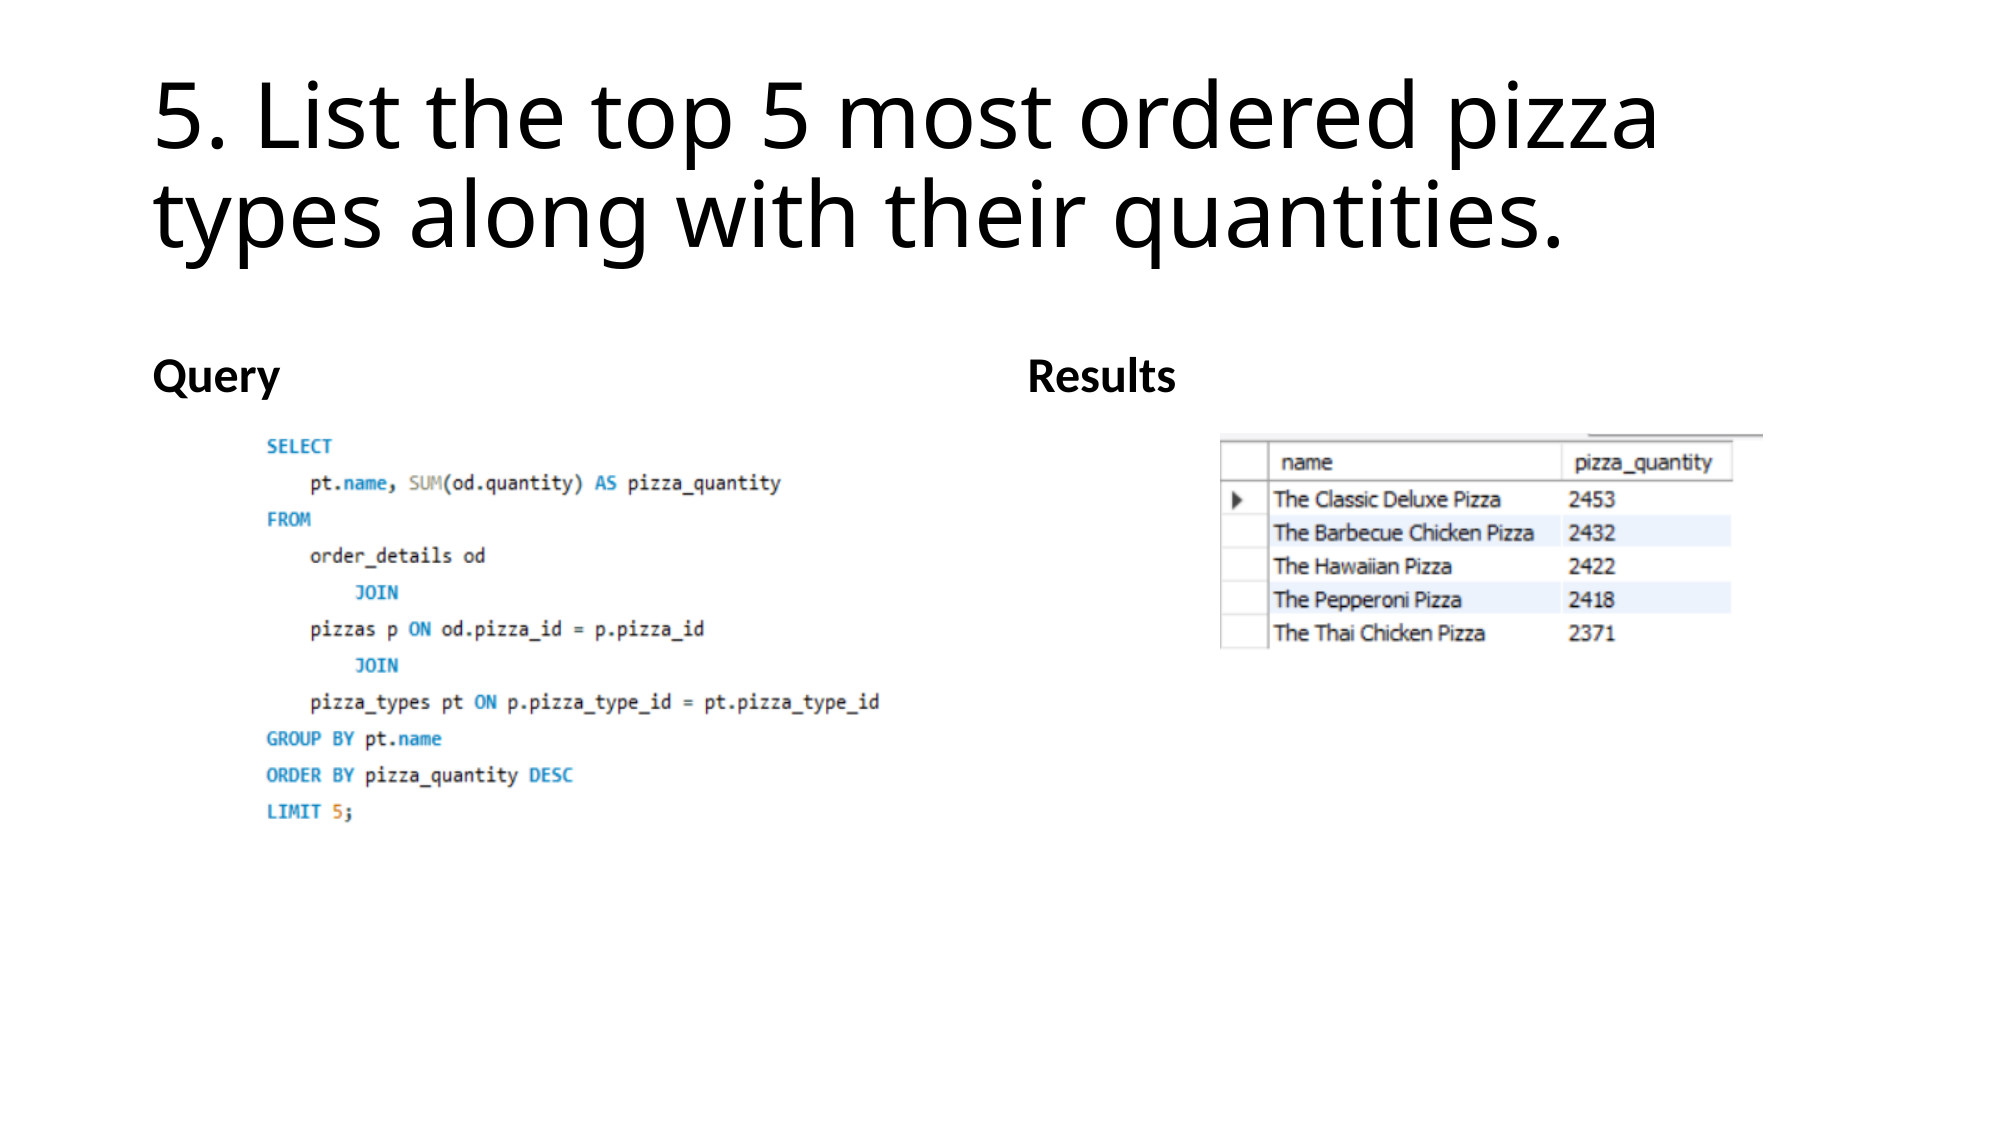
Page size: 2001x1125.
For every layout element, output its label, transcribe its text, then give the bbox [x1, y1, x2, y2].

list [237, 410, 885, 837]
title 5. List the top 5 most ordered pizza types along with their quantities. [137, 59, 1863, 278]
list Query [137, 275, 984, 411]
list Results [1012, 275, 1863, 411]
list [1220, 433, 1763, 672]
